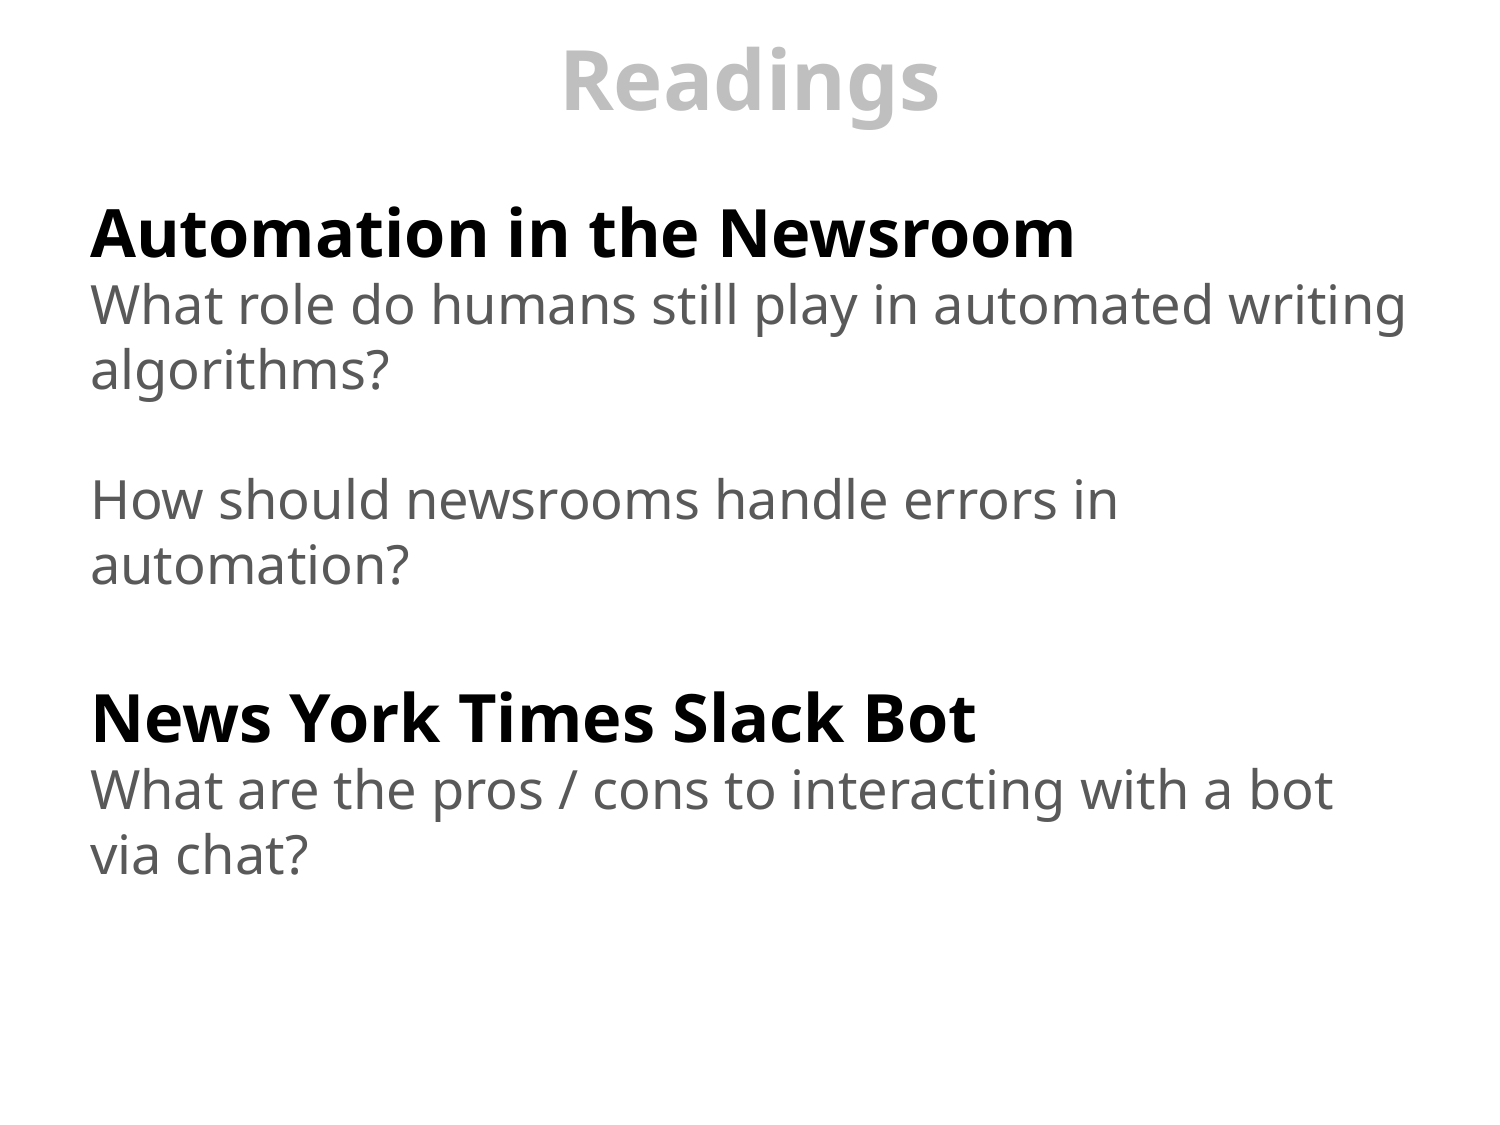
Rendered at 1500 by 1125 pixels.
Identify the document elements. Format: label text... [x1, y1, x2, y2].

title Readings [75, 15, 1425, 138]
list Automation in the Newsroom What role do humans still play in automated writing algorithms? How should newsrooms handle errors in automation? News York Times Slack Bot What are the pros / cons to interacting with a bot via chat? [75, 183, 1425, 963]
